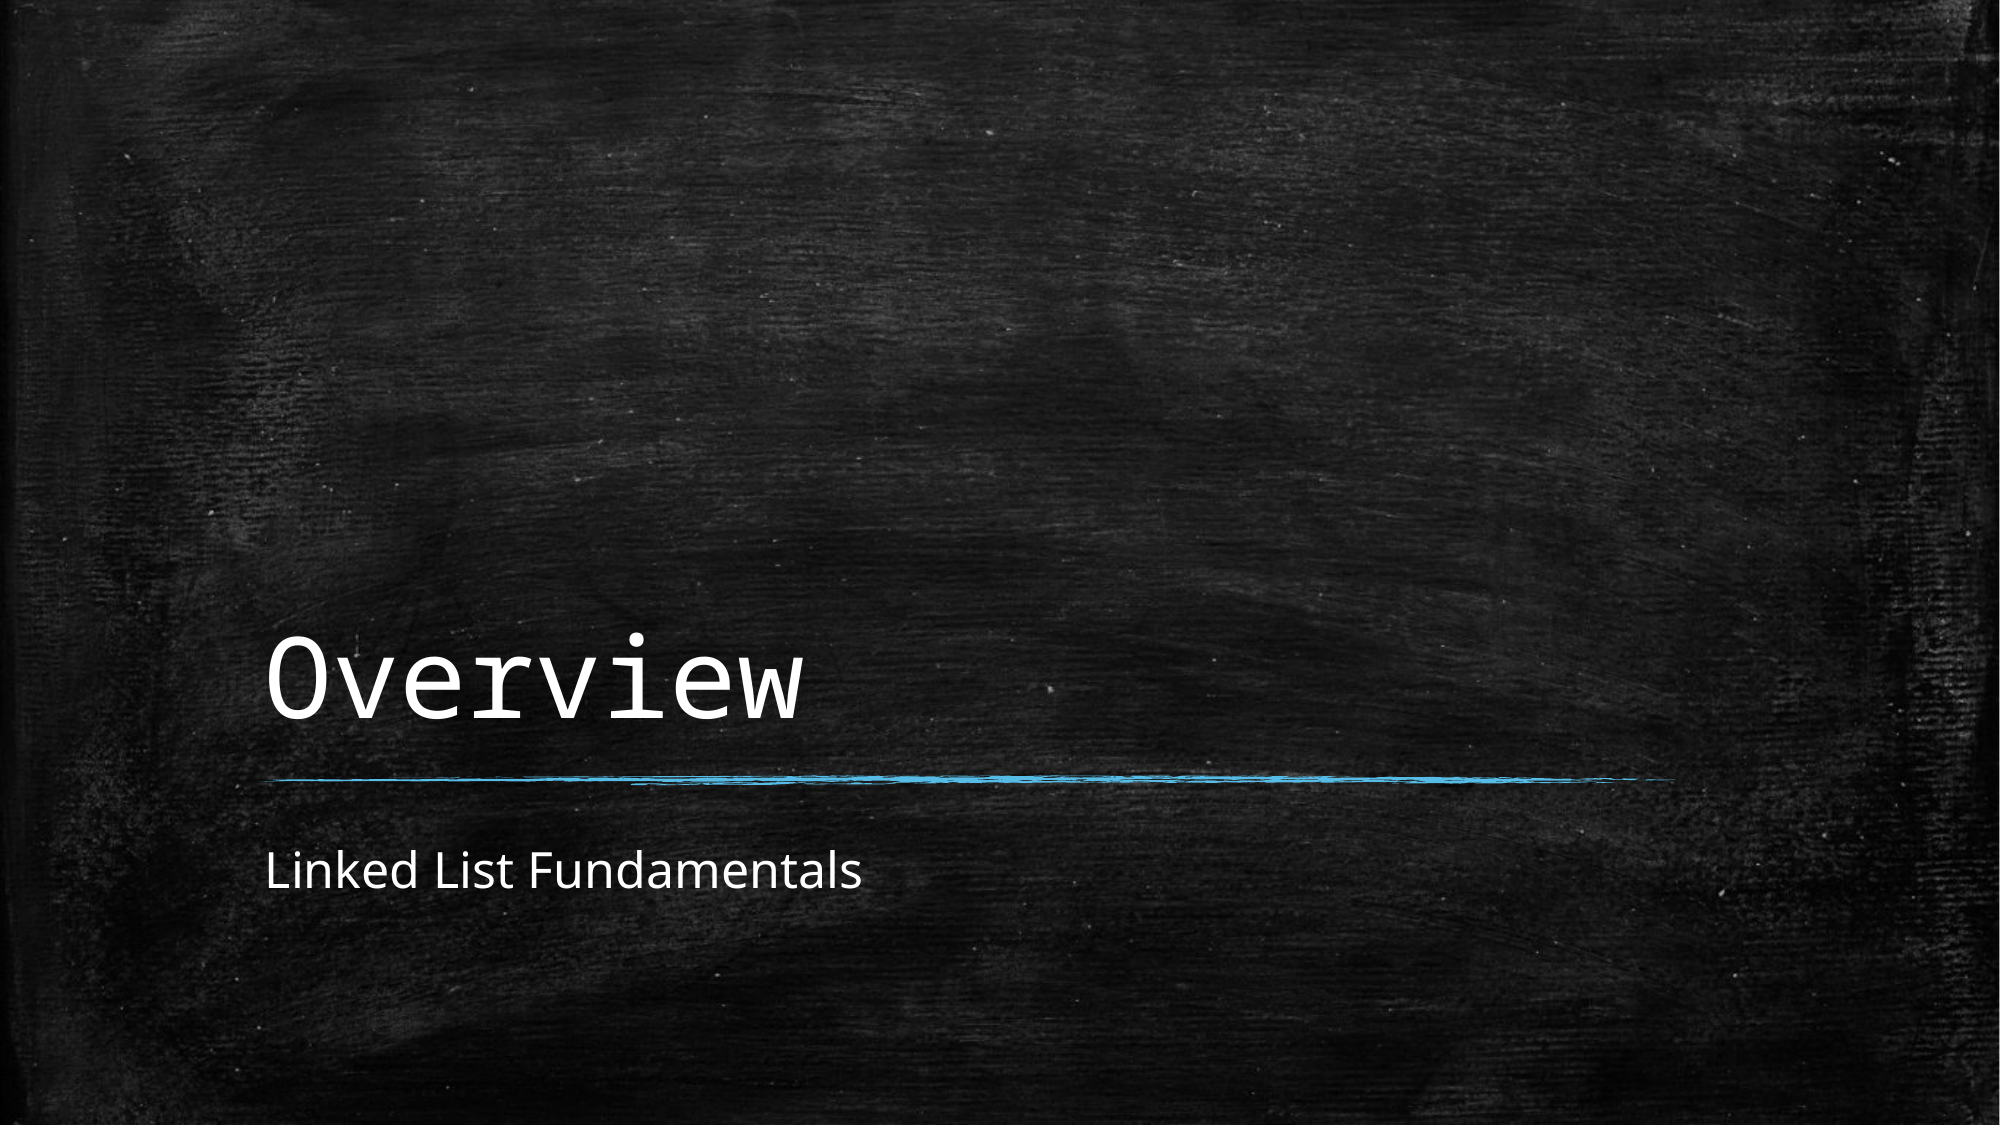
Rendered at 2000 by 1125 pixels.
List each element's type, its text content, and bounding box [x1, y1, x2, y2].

subtitle Linked List Fundamentals [249, 837, 1750, 1013]
title Overview [249, 312, 1750, 750]
